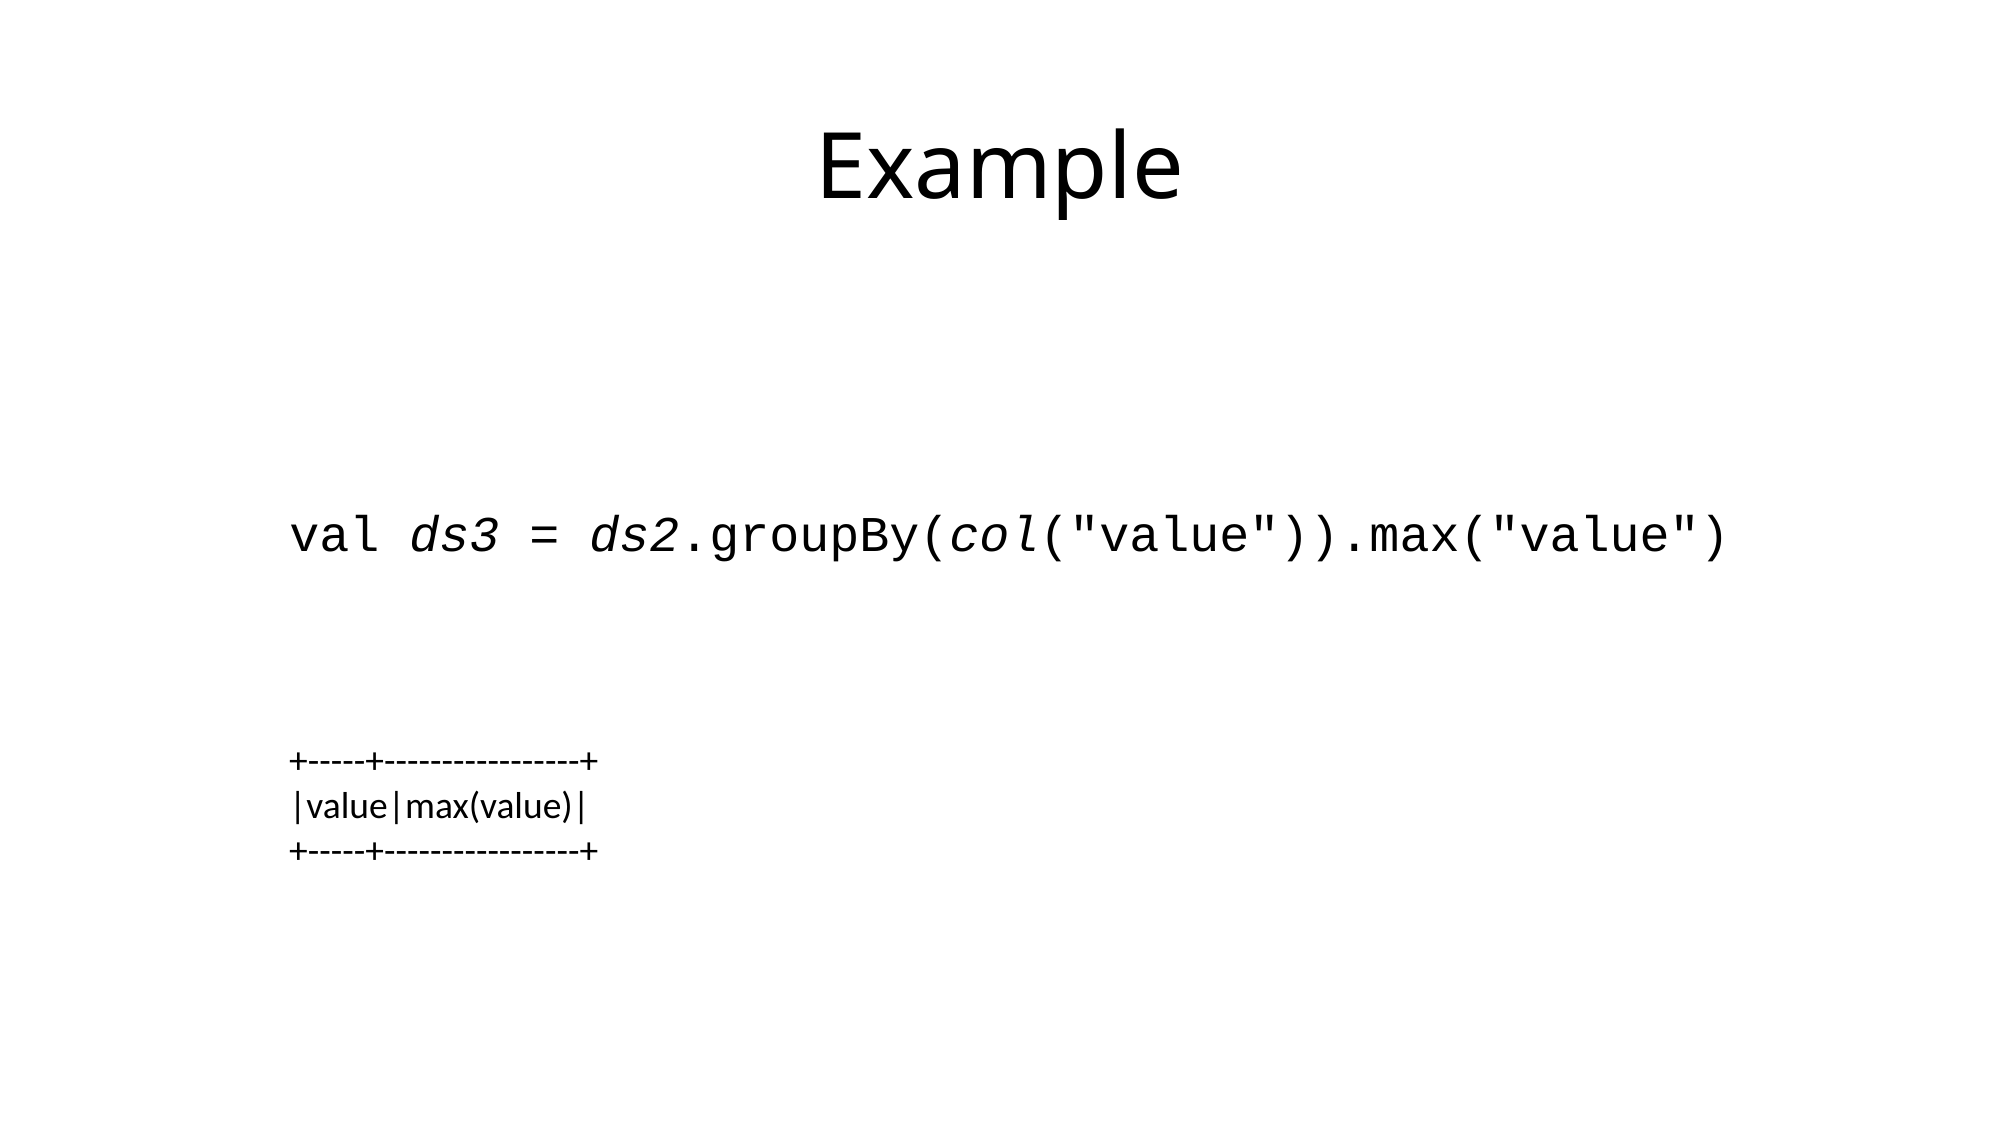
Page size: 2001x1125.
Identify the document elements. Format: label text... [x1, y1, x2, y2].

text_box +-----+-----------------+ |value|max(value)| +-----+-----------------+ [274, 728, 1275, 879]
title Example [137, 59, 1863, 278]
list val ds3 = ds2.groupBy(col("value")).max("value") [274, 235, 1757, 888]
